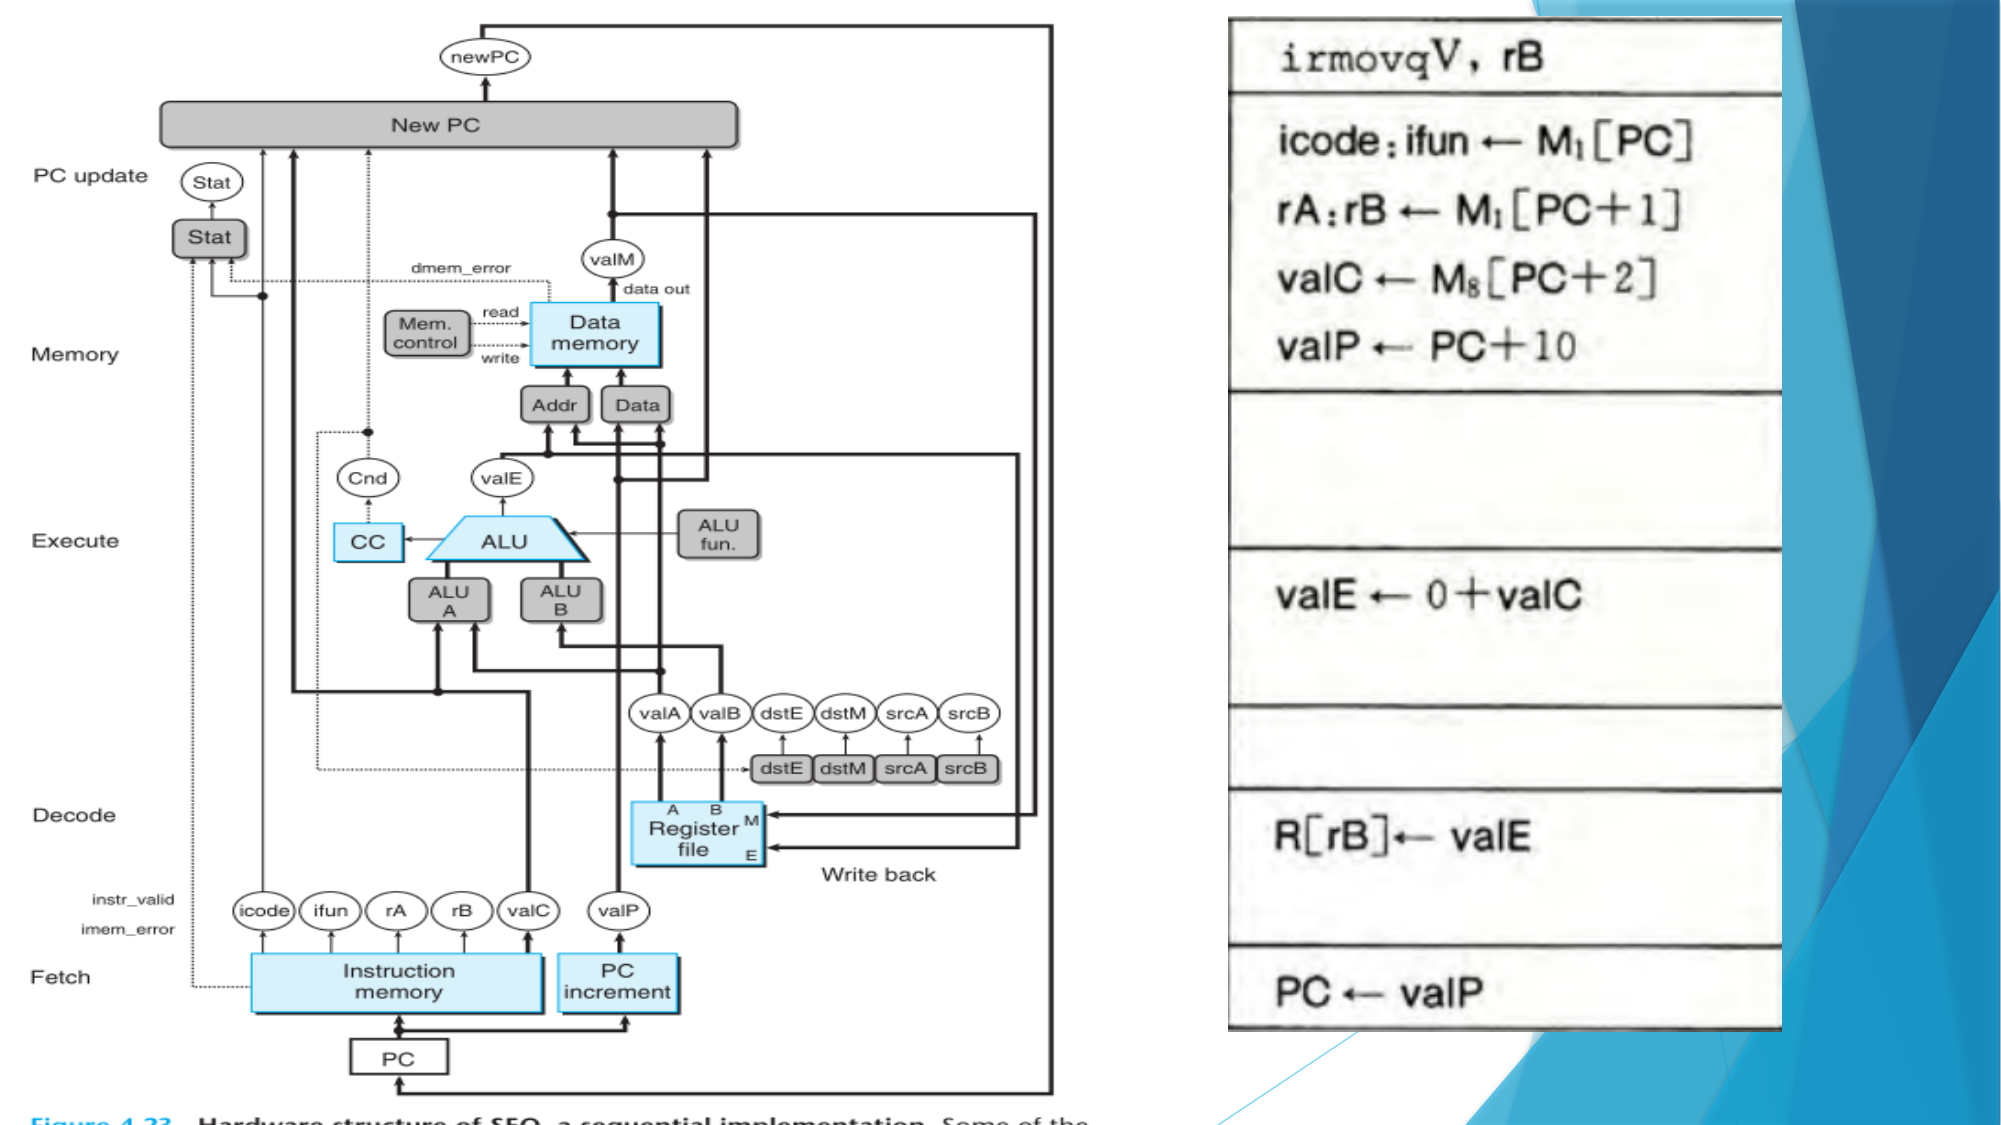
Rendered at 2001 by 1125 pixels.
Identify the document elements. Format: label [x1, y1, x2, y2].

picture [1227, 15, 1783, 1033]
picture [0, 0, 1134, 1125]
